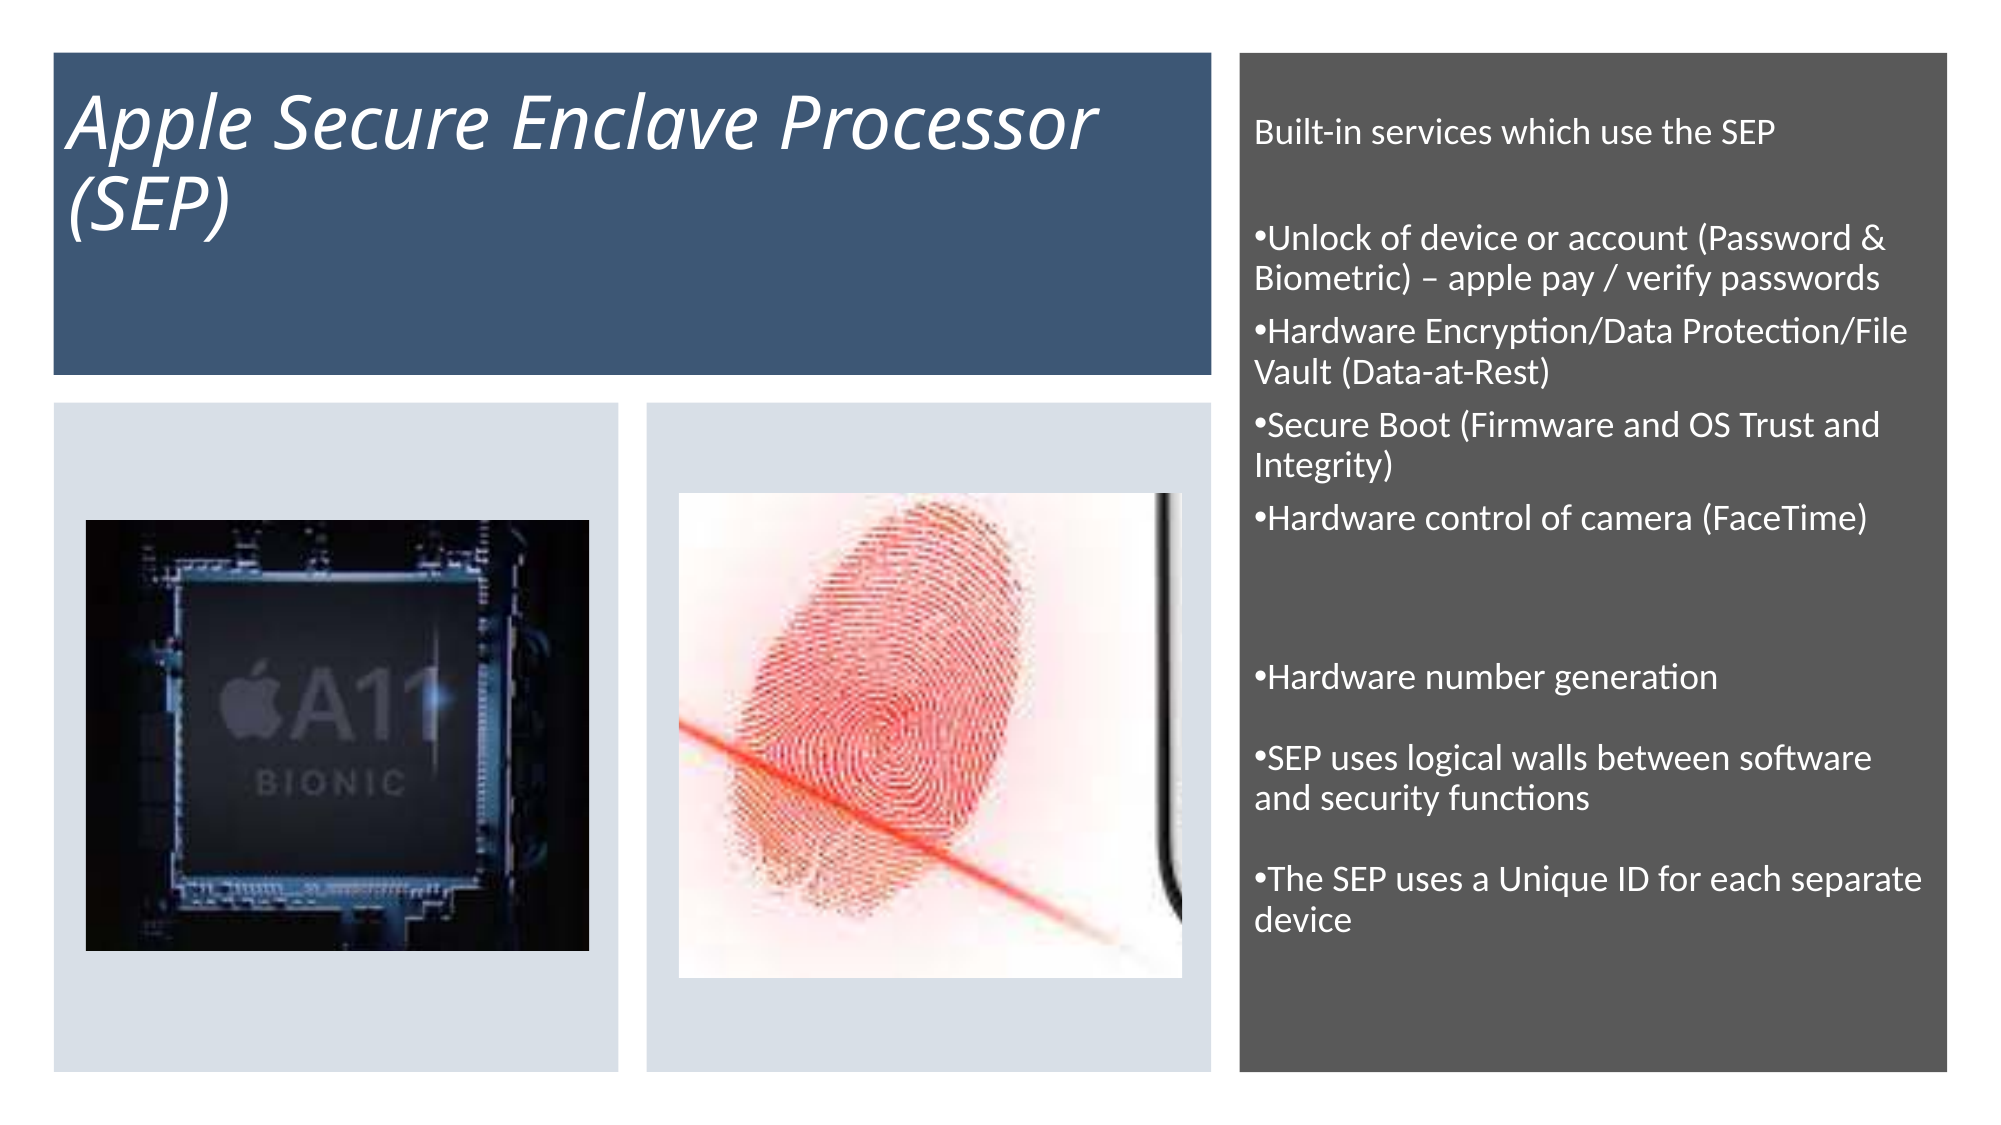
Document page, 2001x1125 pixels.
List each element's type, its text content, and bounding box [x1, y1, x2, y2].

picture [85, 520, 590, 951]
text_box [1239, 1000, 1948, 1073]
text_box [646, 402, 1212, 1073]
text_box [53, 344, 1212, 376]
title Apple Secure Enclave Processor (SEP) [53, 77, 1239, 344]
text_box [53, 52, 1212, 77]
picture [678, 493, 1183, 978]
text_box Built-in services which use the SEP Unlock of device or account (Password & Biometric) – apple pay / verify passwords Hardware Encryption/Data Protection/File Vault (Data-at-Rest) Secure Boot (Firmware and OS Trust and Integrity) Hardware control of camera (FaceTime) Hardware number generation SEP uses logical walls between software and security functions The SEP uses a Unique ID for each separate device [1239, 52, 1948, 1000]
text_box [53, 402, 619, 1073]
